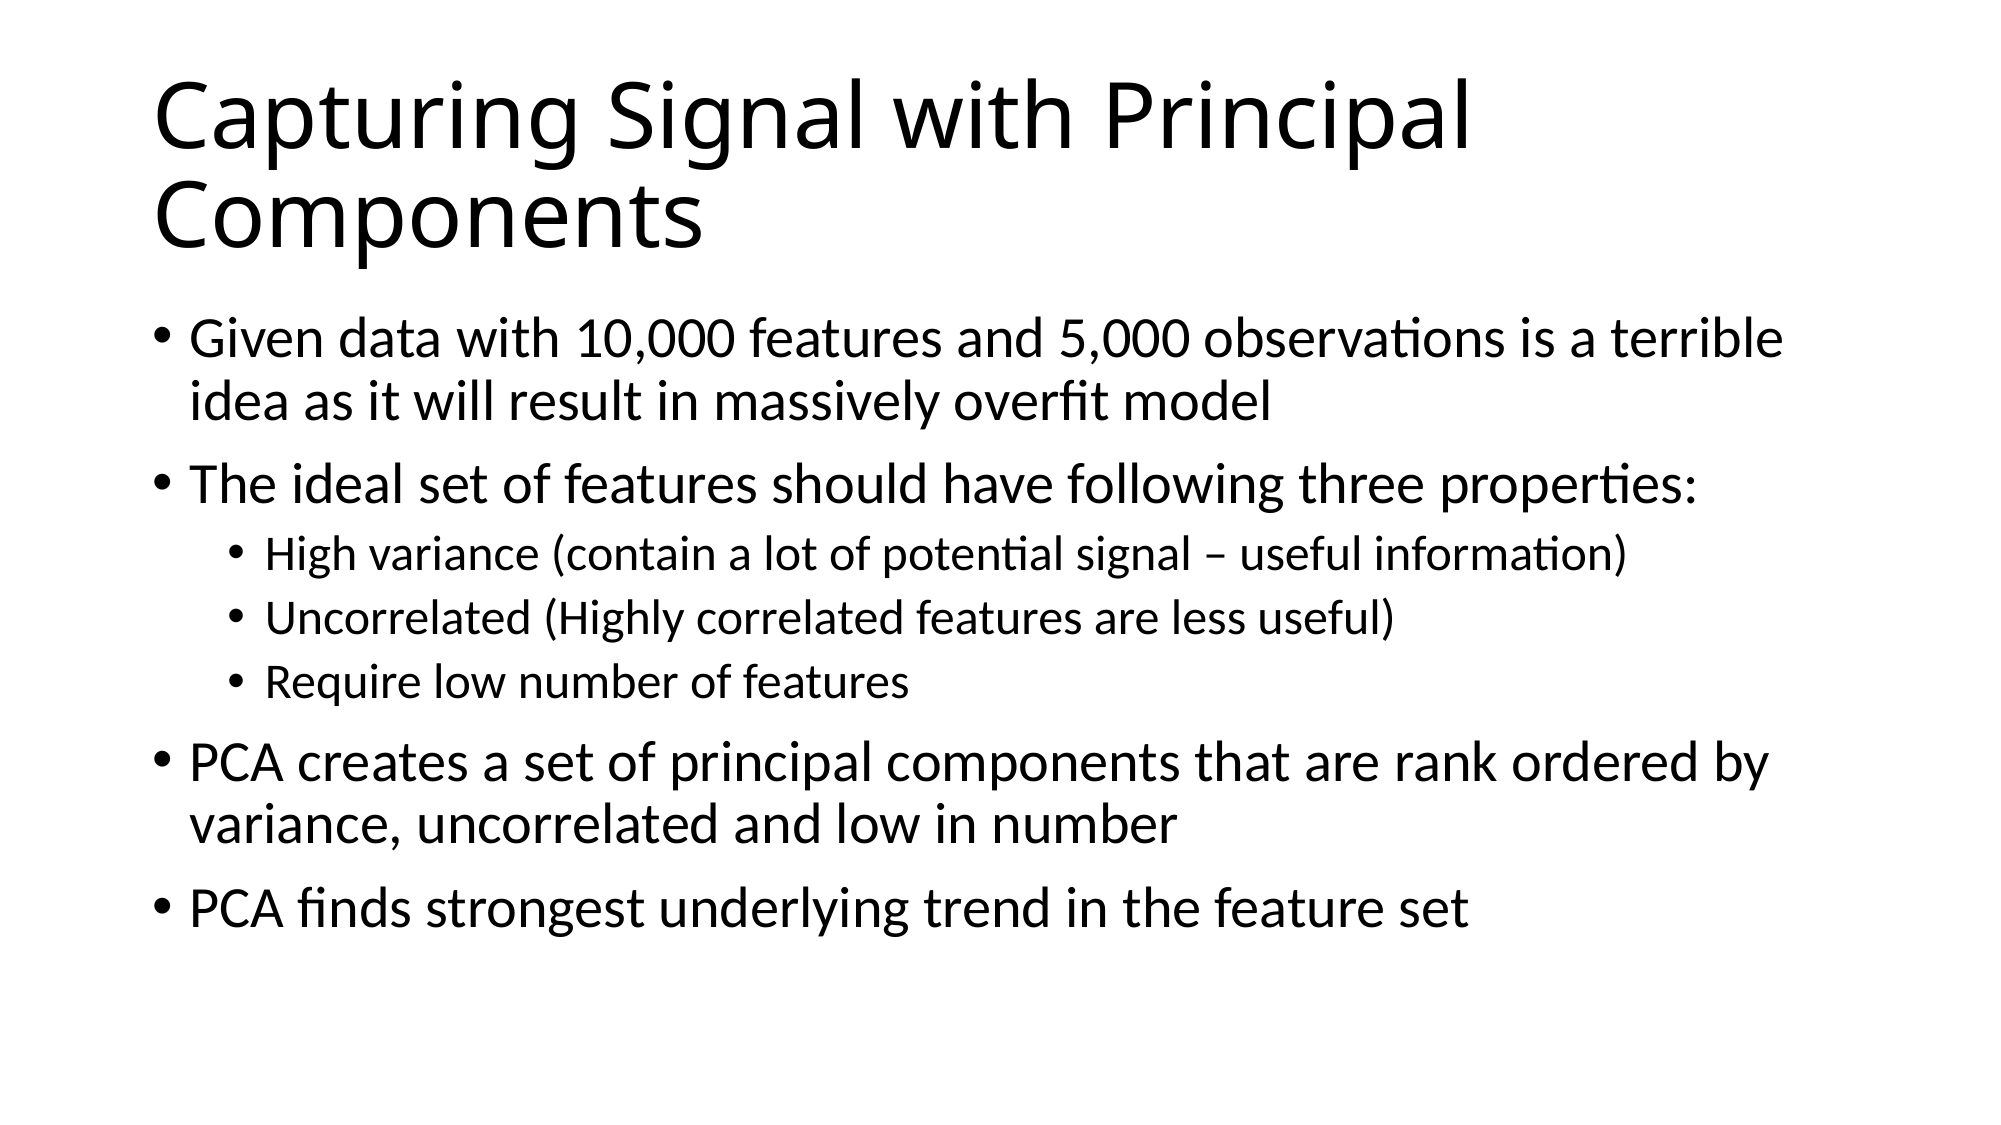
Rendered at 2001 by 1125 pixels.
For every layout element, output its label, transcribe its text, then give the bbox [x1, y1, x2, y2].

title Capturing Signal with Principal Components [137, 59, 1863, 278]
list Given data with 10,000 features and 5,000 observations is a terrible idea as it will result in massively overfit model The ideal set of features should have following three properties: High variance (contain a lot of potential signal – useful information) Uncorrelated (Highly correlated features are less useful) Require low number of features PCA creates a set of principal components that are rank ordered by variance, uncorrelated and low in number PCA finds strongest underlying trend in the feature set [137, 299, 1863, 1014]
